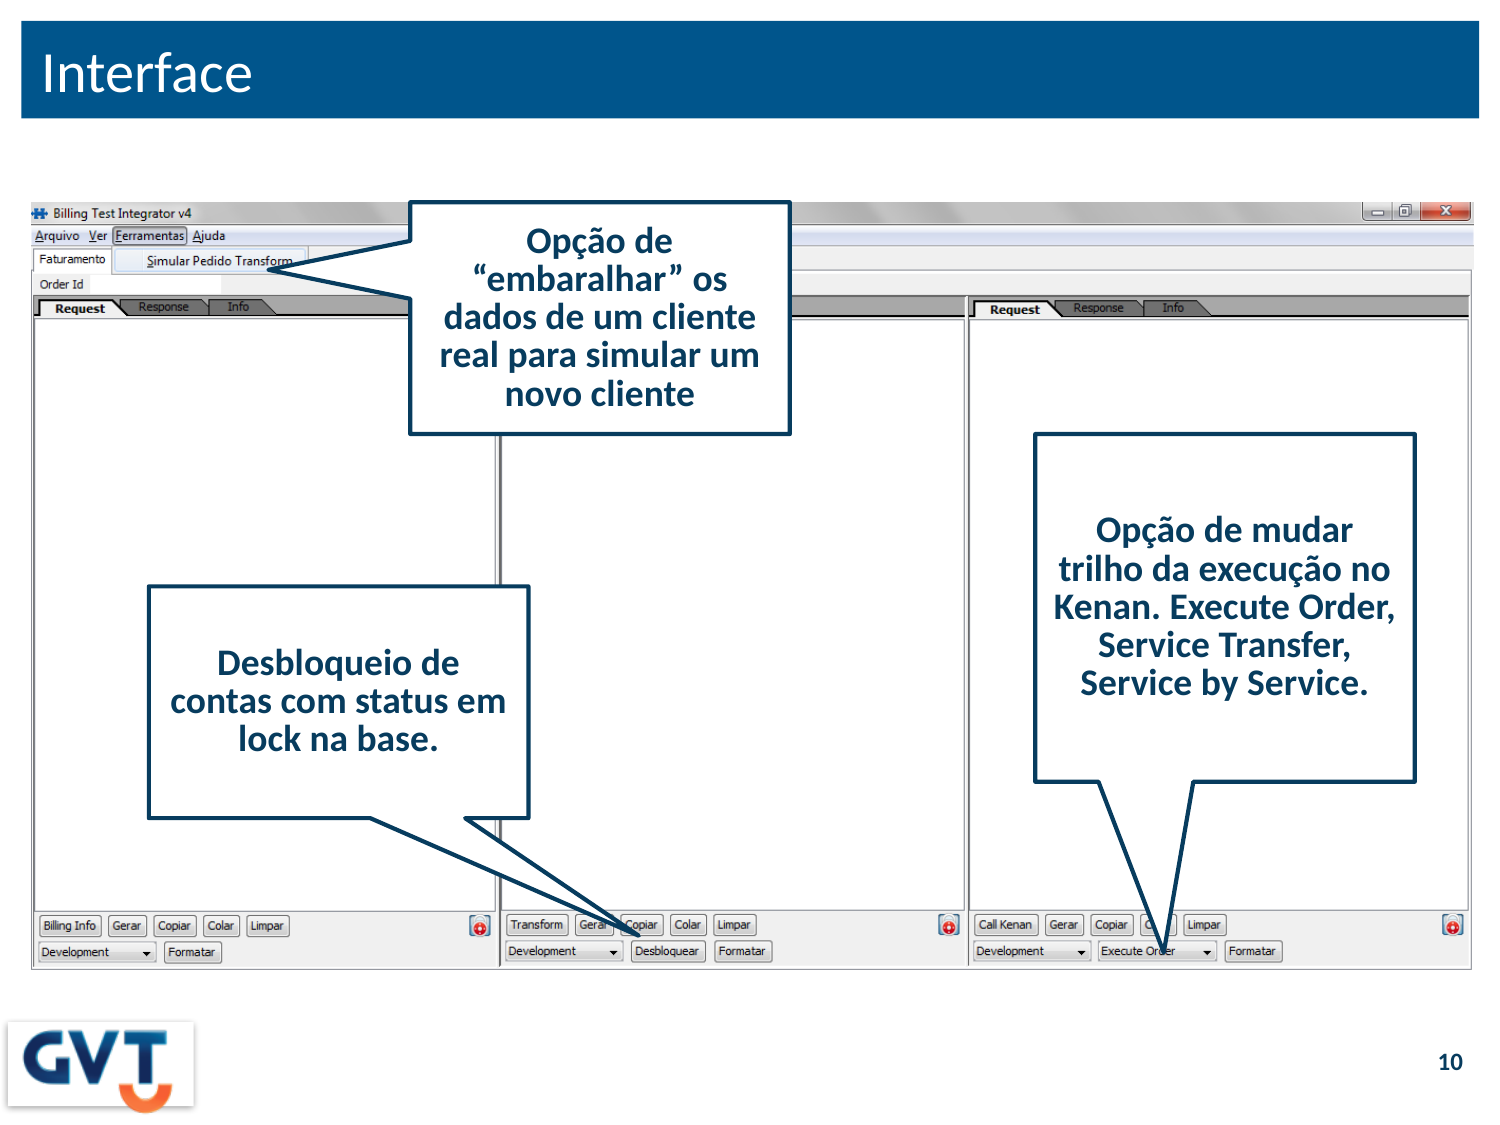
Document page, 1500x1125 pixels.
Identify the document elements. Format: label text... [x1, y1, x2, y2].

picture [31, 201, 1474, 971]
picture [19, 1021, 176, 1118]
title Interface [26, 37, 1475, 113]
slide_number 10 [1342, 1032, 1479, 1093]
